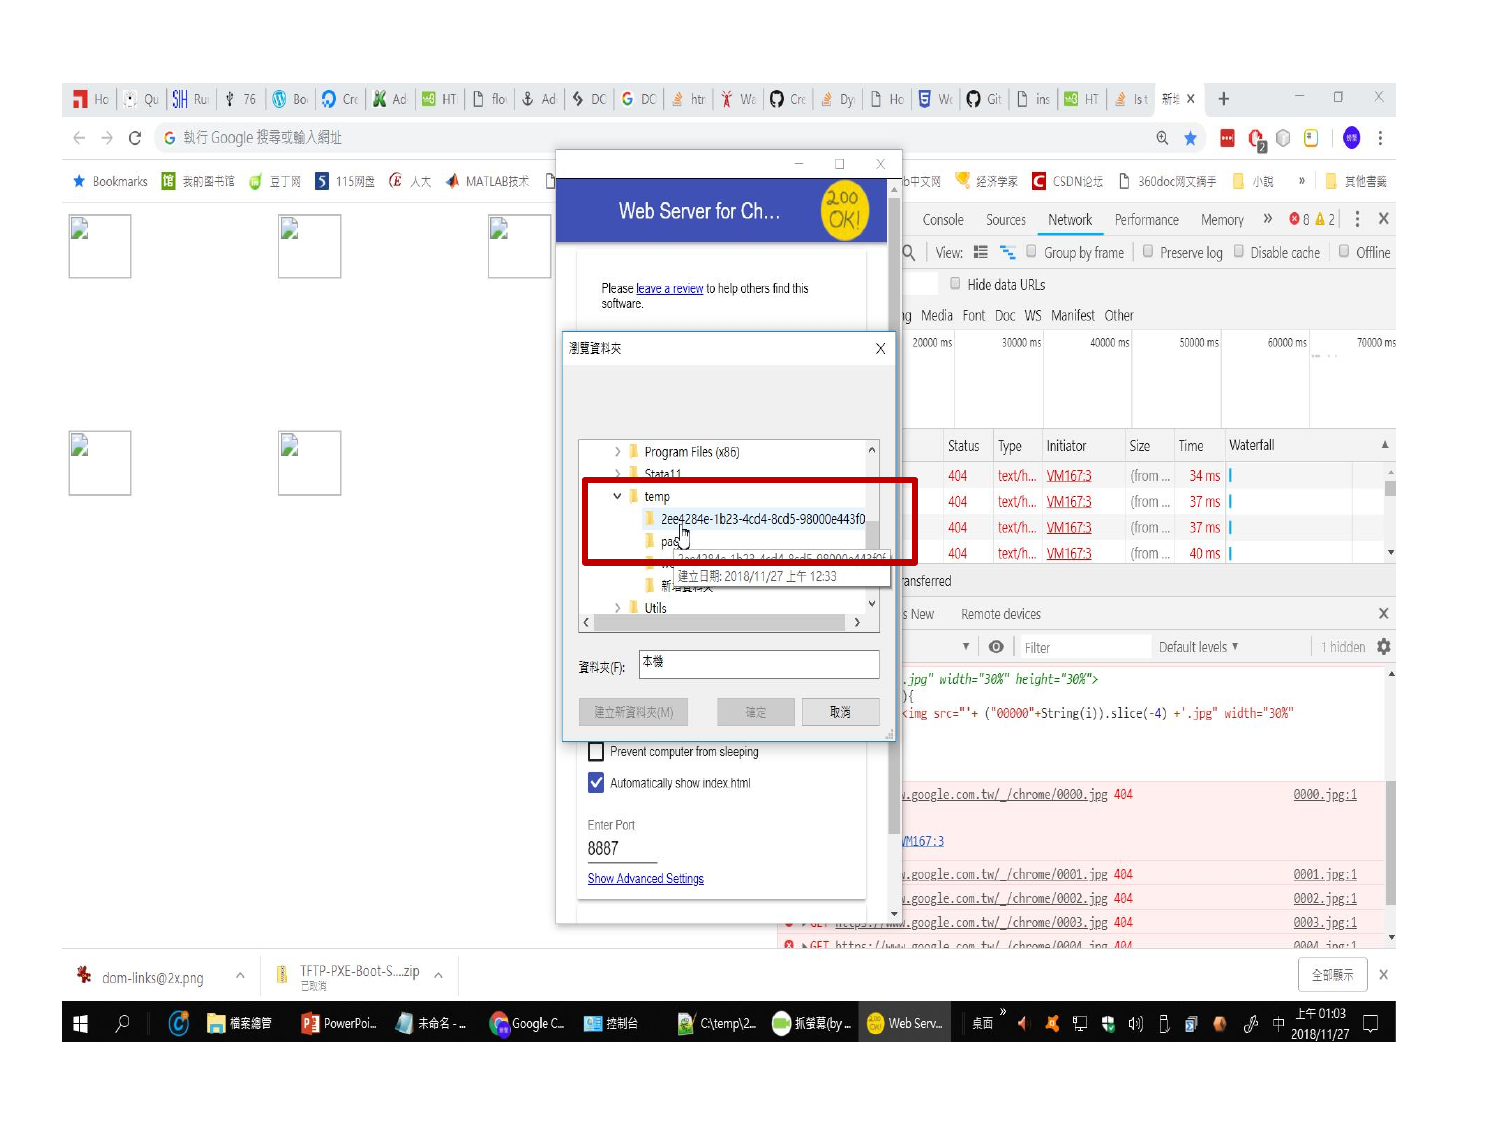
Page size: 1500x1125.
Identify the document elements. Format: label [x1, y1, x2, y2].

picture [62, 83, 1396, 1042]
